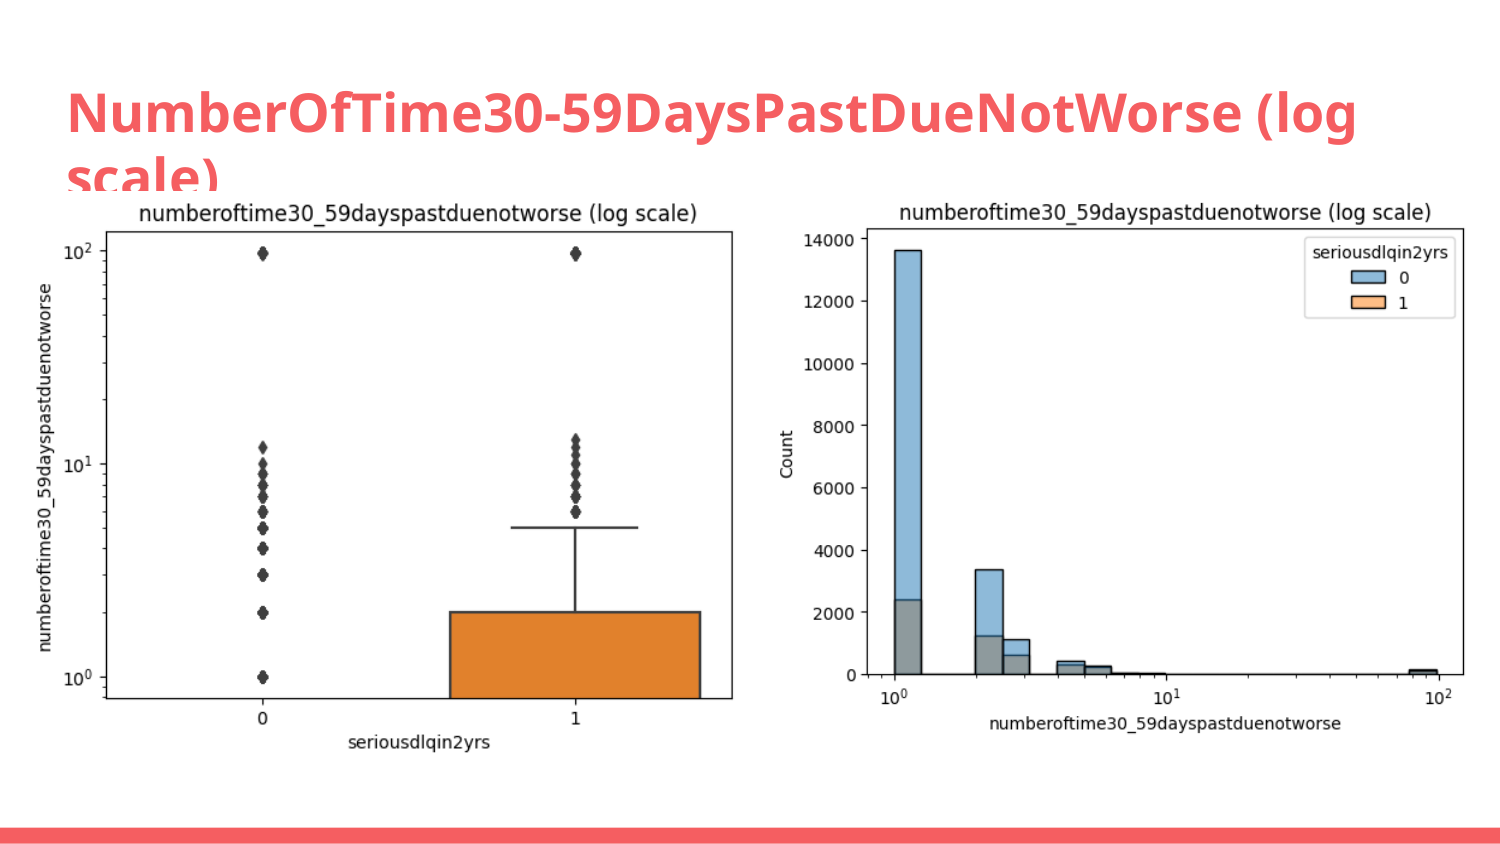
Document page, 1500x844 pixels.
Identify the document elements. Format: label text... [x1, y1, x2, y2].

picture [767, 191, 1476, 744]
title NumberOfTime30-59DaysPastDueNotWorse (log scale) [51, 64, 1449, 167]
picture [24, 191, 743, 765]
